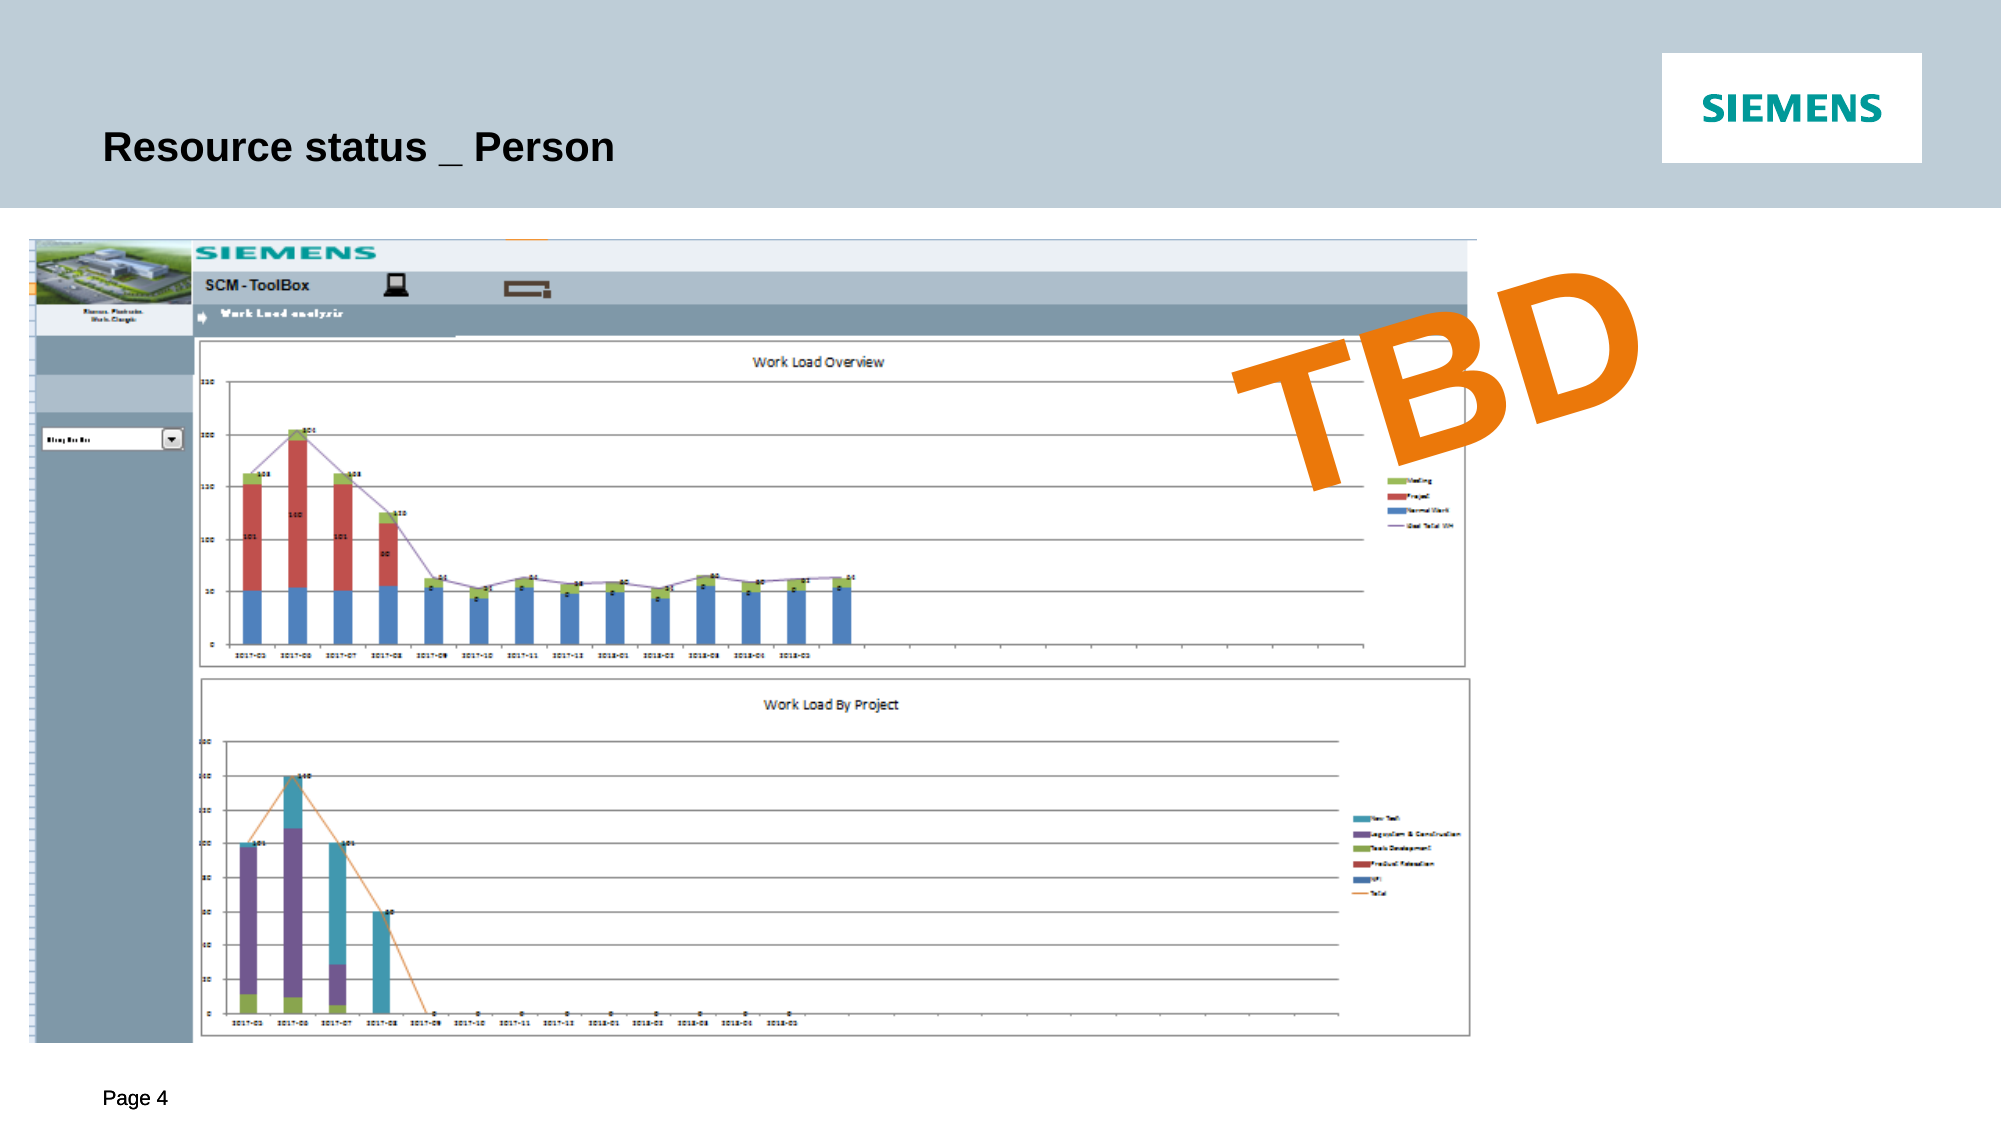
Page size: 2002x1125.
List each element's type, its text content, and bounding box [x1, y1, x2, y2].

title Resource status _ Person [0, 0, 2001, 209]
picture [29, 239, 1477, 1043]
text_box TBD [1439, 155, 1784, 491]
